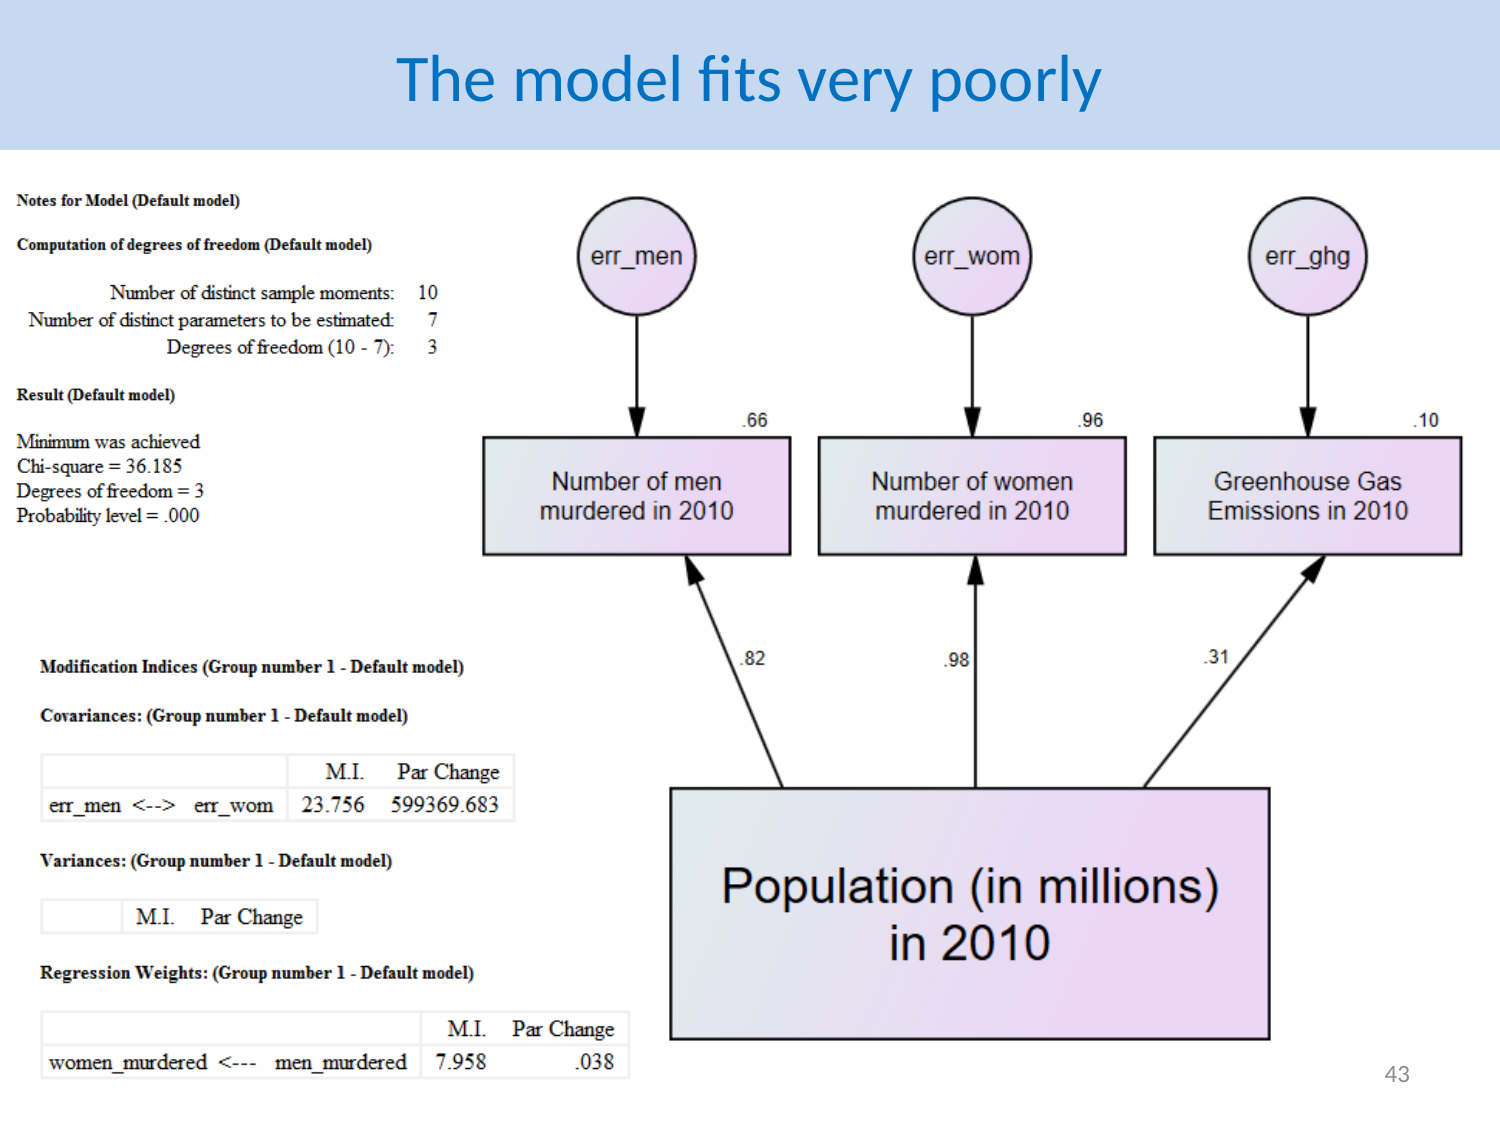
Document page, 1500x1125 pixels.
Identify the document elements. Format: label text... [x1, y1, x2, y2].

title The model fits very poorly [0, 0, 1500, 150]
slide_number 43 [1074, 1055, 1425, 1103]
picture [29, 650, 633, 1092]
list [477, 172, 1475, 1047]
picture [4, 184, 455, 530]
